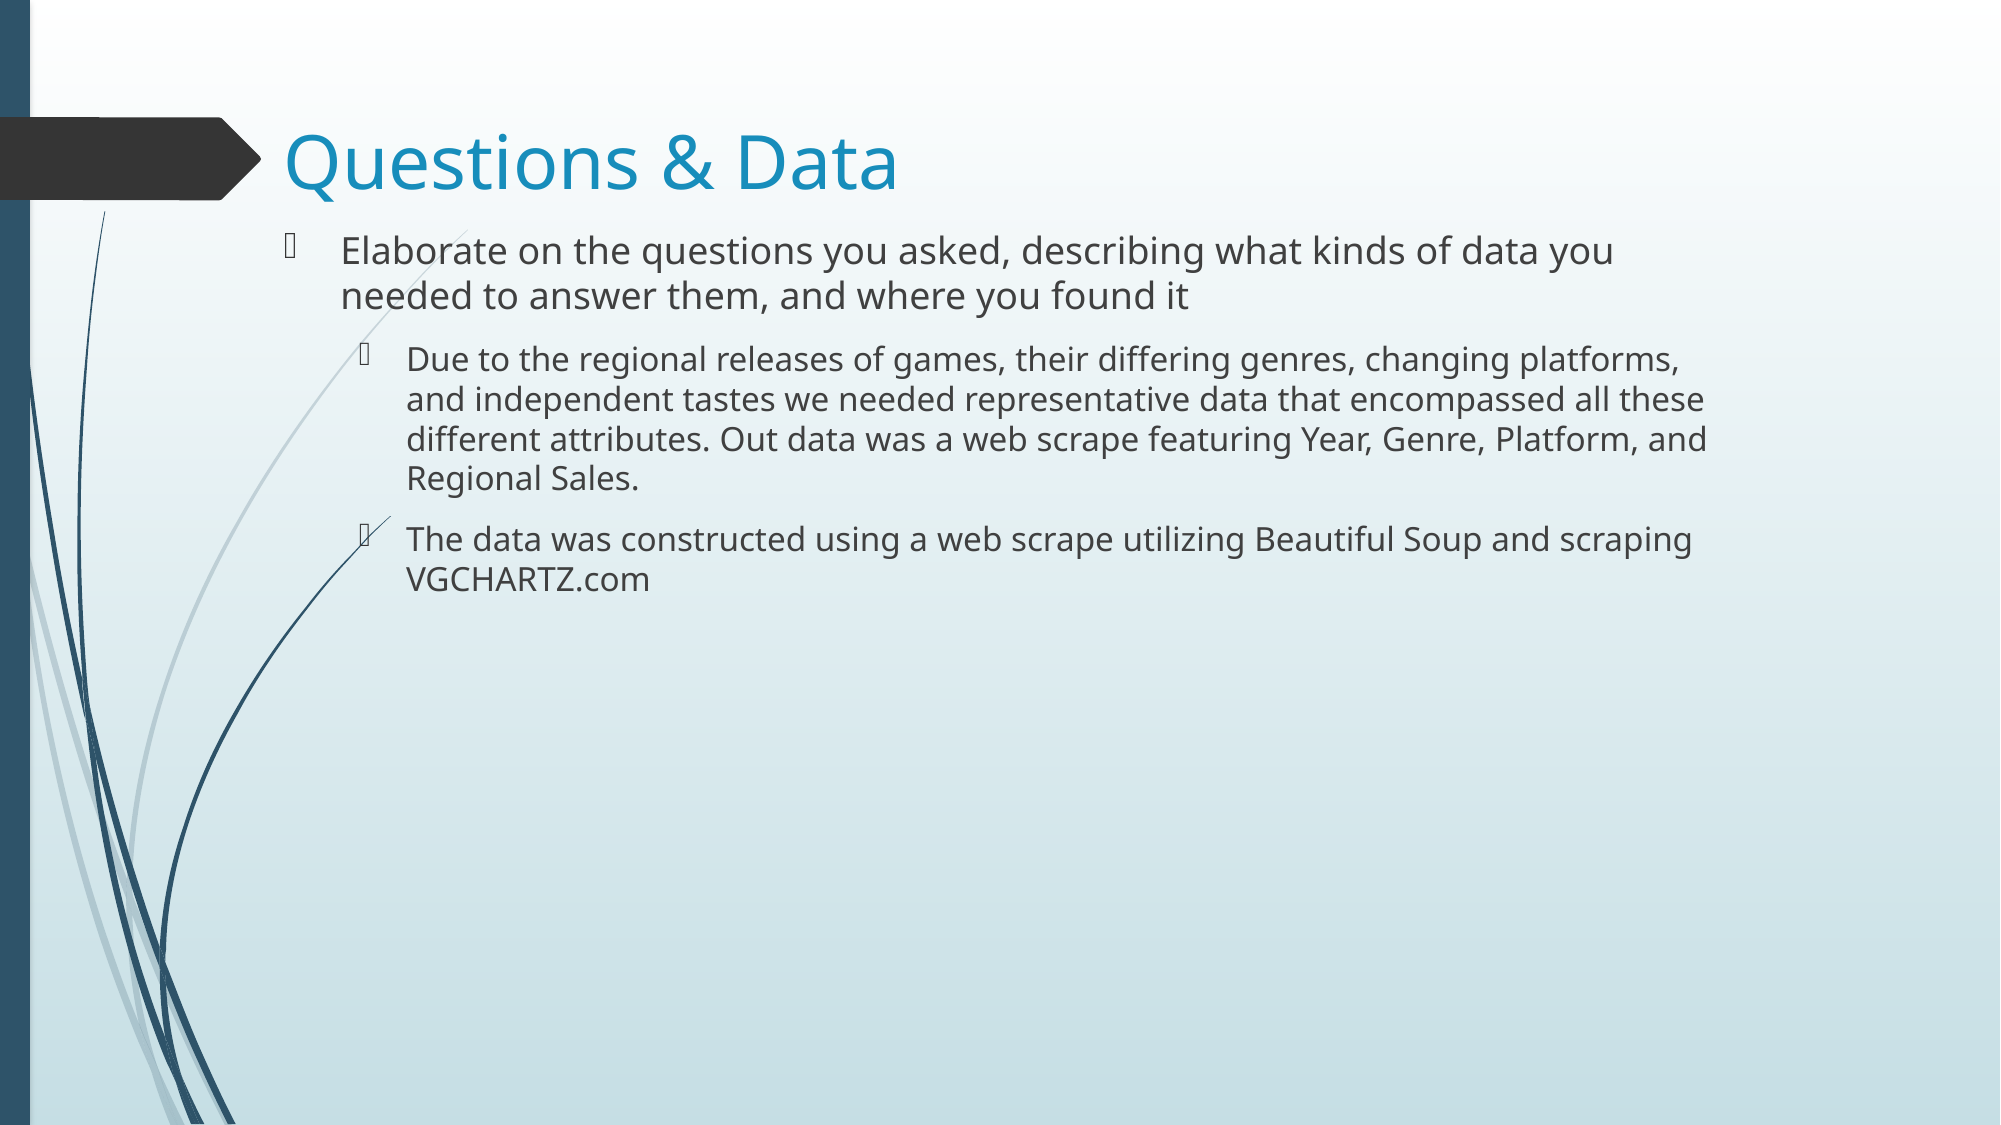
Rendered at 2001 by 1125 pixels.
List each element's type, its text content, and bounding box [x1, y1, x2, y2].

title Questions & Data [269, 106, 1731, 219]
list Elaborate on the questions you asked, describing what kinds of data you needed to answer them, and where you found it Due to the regional releases of games, their differing genres, changing platforms, and independent tastes we needed representative data that encompassed all these different attributes. Out data was a web scrape featuring Year, Genre, Platform, and Regional Sales. The data was constructed using a web scrape utilizing Beautiful Soup and scraping VGCHARTZ.com [269, 219, 1732, 840]
